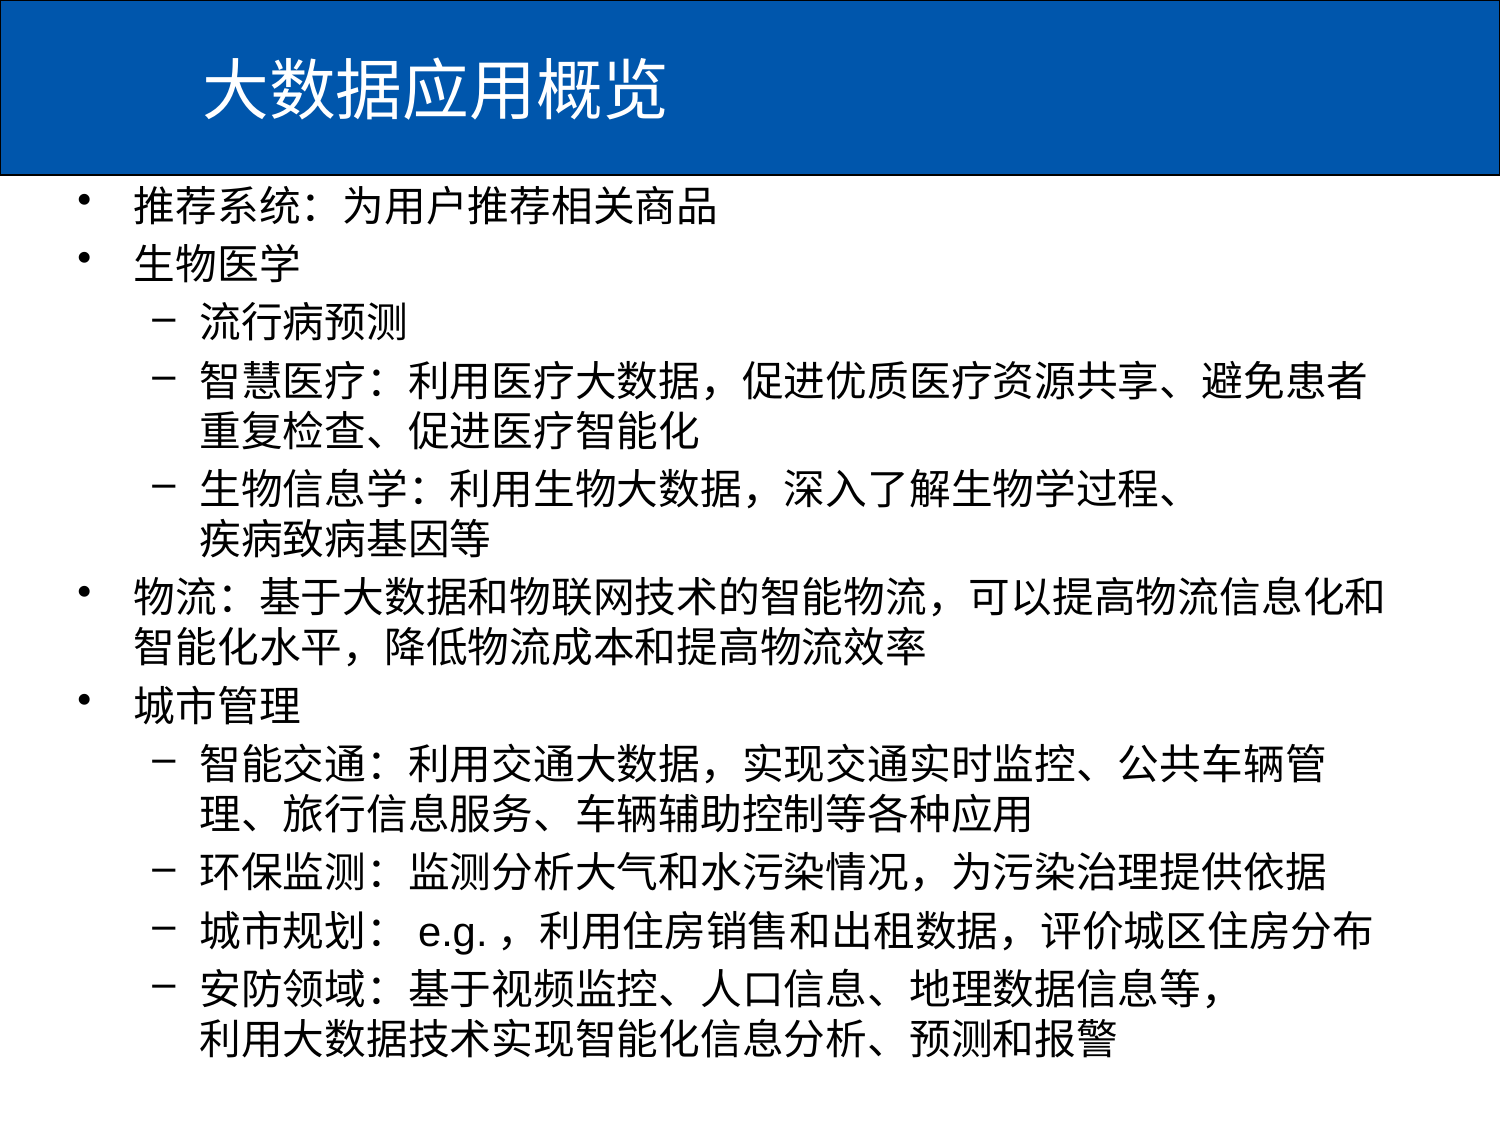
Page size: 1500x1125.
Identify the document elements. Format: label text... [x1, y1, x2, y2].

title 大数据应用概览 [187, 12, 1500, 163]
list 推荐系统：为用户推荐相关商品 生物医学 流行病预测 智慧医疗：利用医疗大数据，促进优质医疗资源共享、避免患者重复检查、促进医疗智能化 生物信息学：利用生物大数据，深入了解生物学过程、 疾病致病基因等 物流：基于大数据和物联网技术的智能物流，可以提高物流信息化和智能化水平，降低物流成本和提高物流效率 城市管理 智能交通：利用交通大数据，实现交通实时监控、公共车辆管理、旅行信息服务、车辆辅助控制等各种应用 环保监测：监测分析大气和水污染情况，为污染治理提供依据 城市规划：e.g.，利用住房销售和出租数据，评价城区住房分布 安防领域：基于视频监控、人口信息、地理数据信息等， 利用大数据技术实现智能化信息分析、预测和报警 [62, 171, 1425, 1100]
